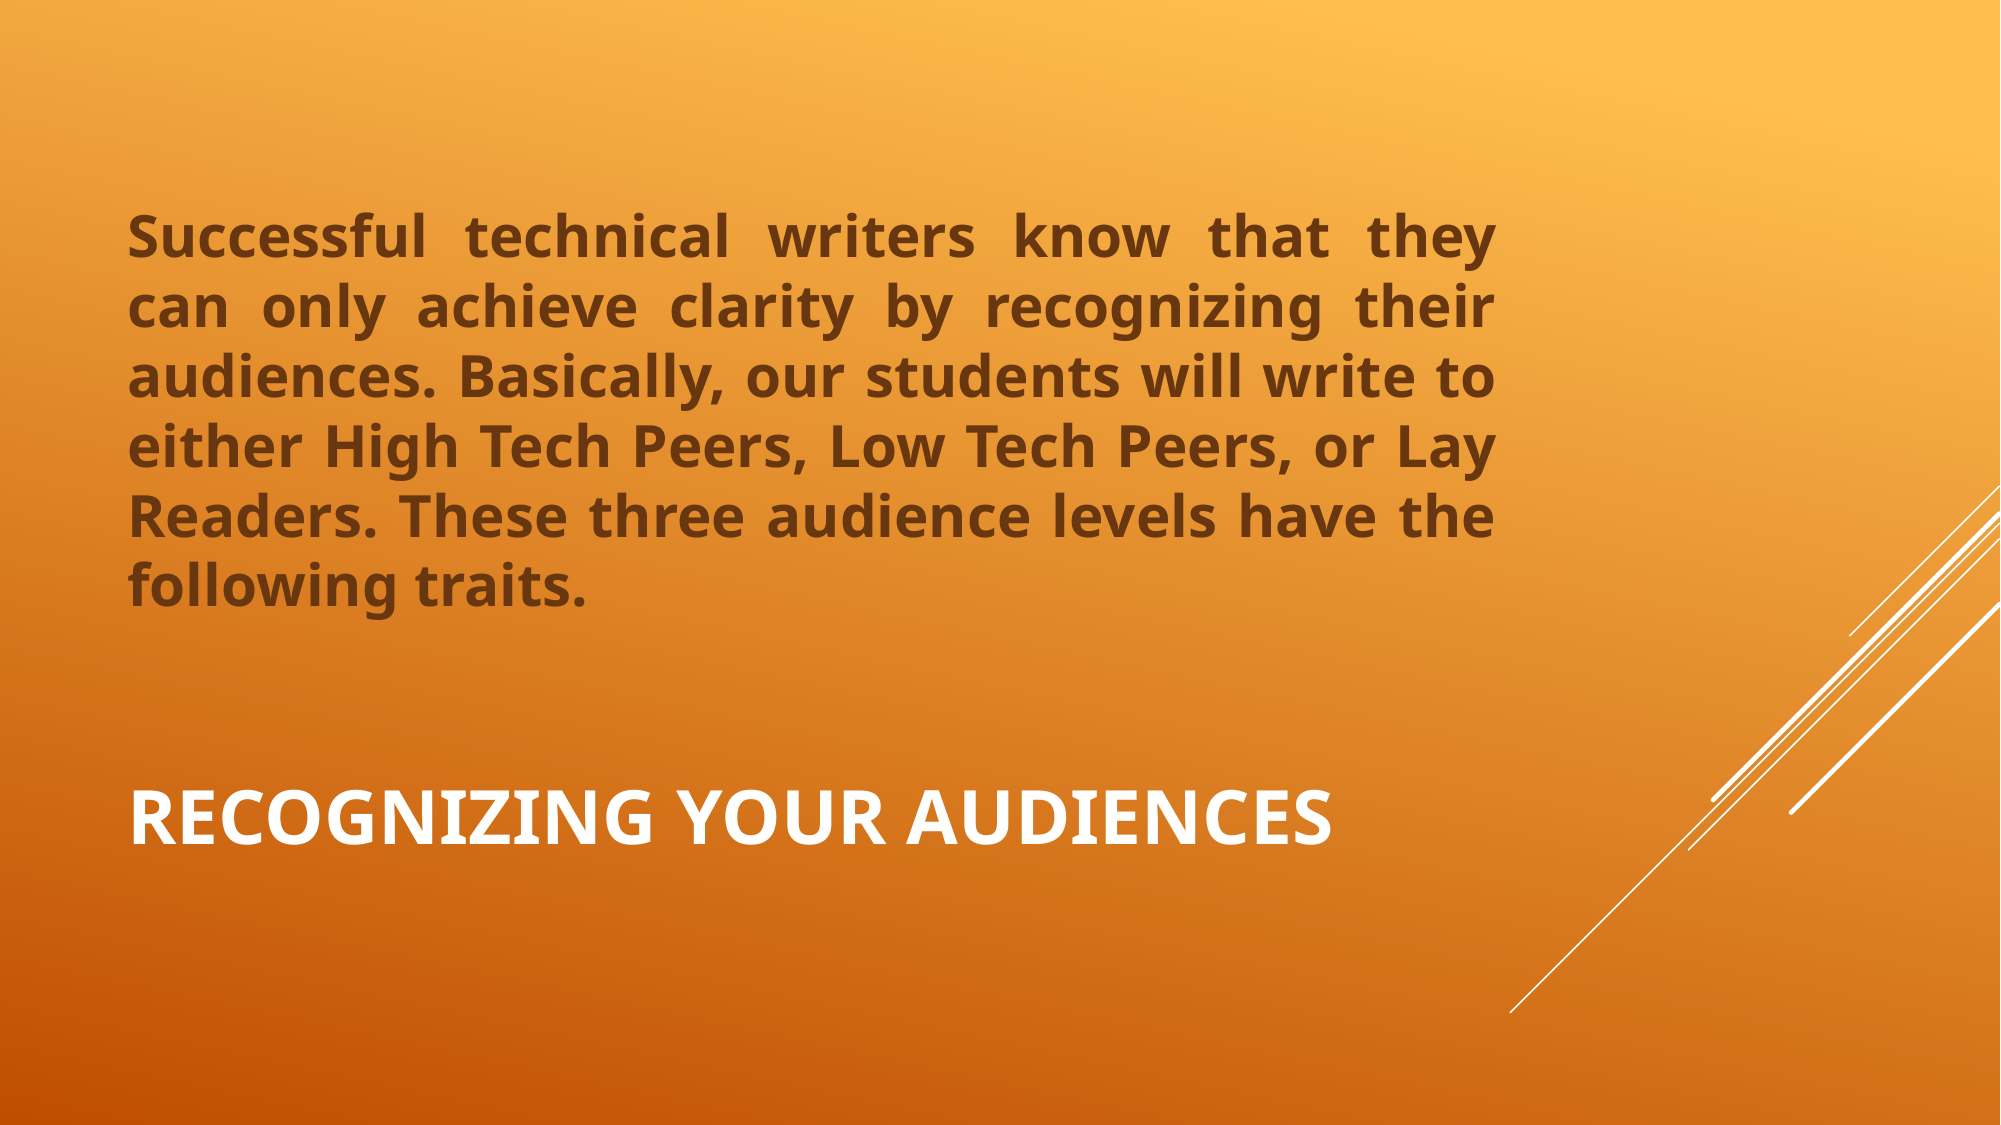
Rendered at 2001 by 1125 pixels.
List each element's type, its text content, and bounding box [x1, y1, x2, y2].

list Successful technical writers know that they can only achieve clarity by recognizing their audiences. Basically, our students will write to either High Tech Peers, Low Tech Peers, or Lay Readers. These three audience levels have the following traits. [112, 112, 1513, 706]
title Recognizing your audiences [112, 736, 1513, 984]
